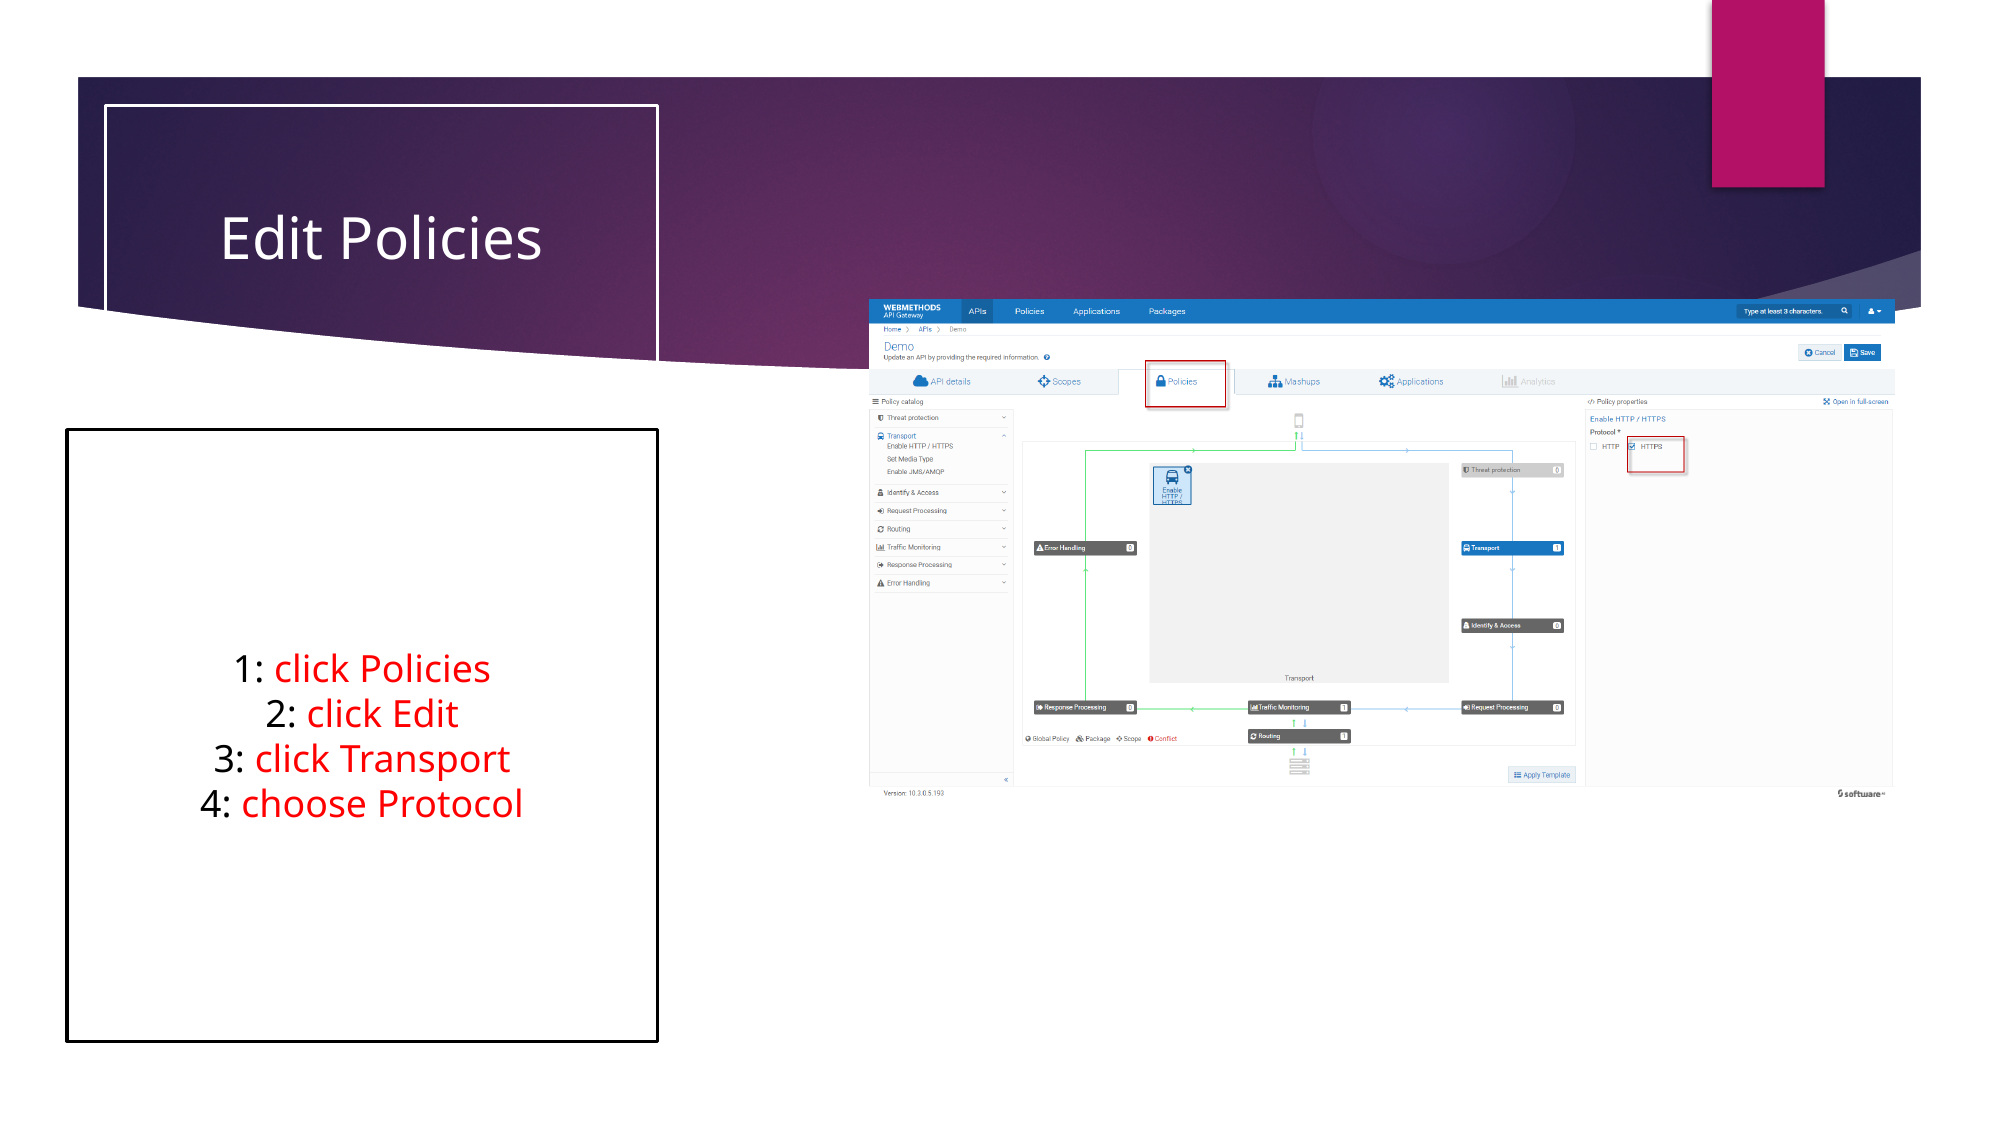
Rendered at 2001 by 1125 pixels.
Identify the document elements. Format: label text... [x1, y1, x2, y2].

picture [868, 299, 1895, 800]
title Edit Policies [105, 105, 658, 368]
text_box 1: click Policies 2: click Edit 3: click Transport 4: choose Protocol [65, 428, 659, 1043]
